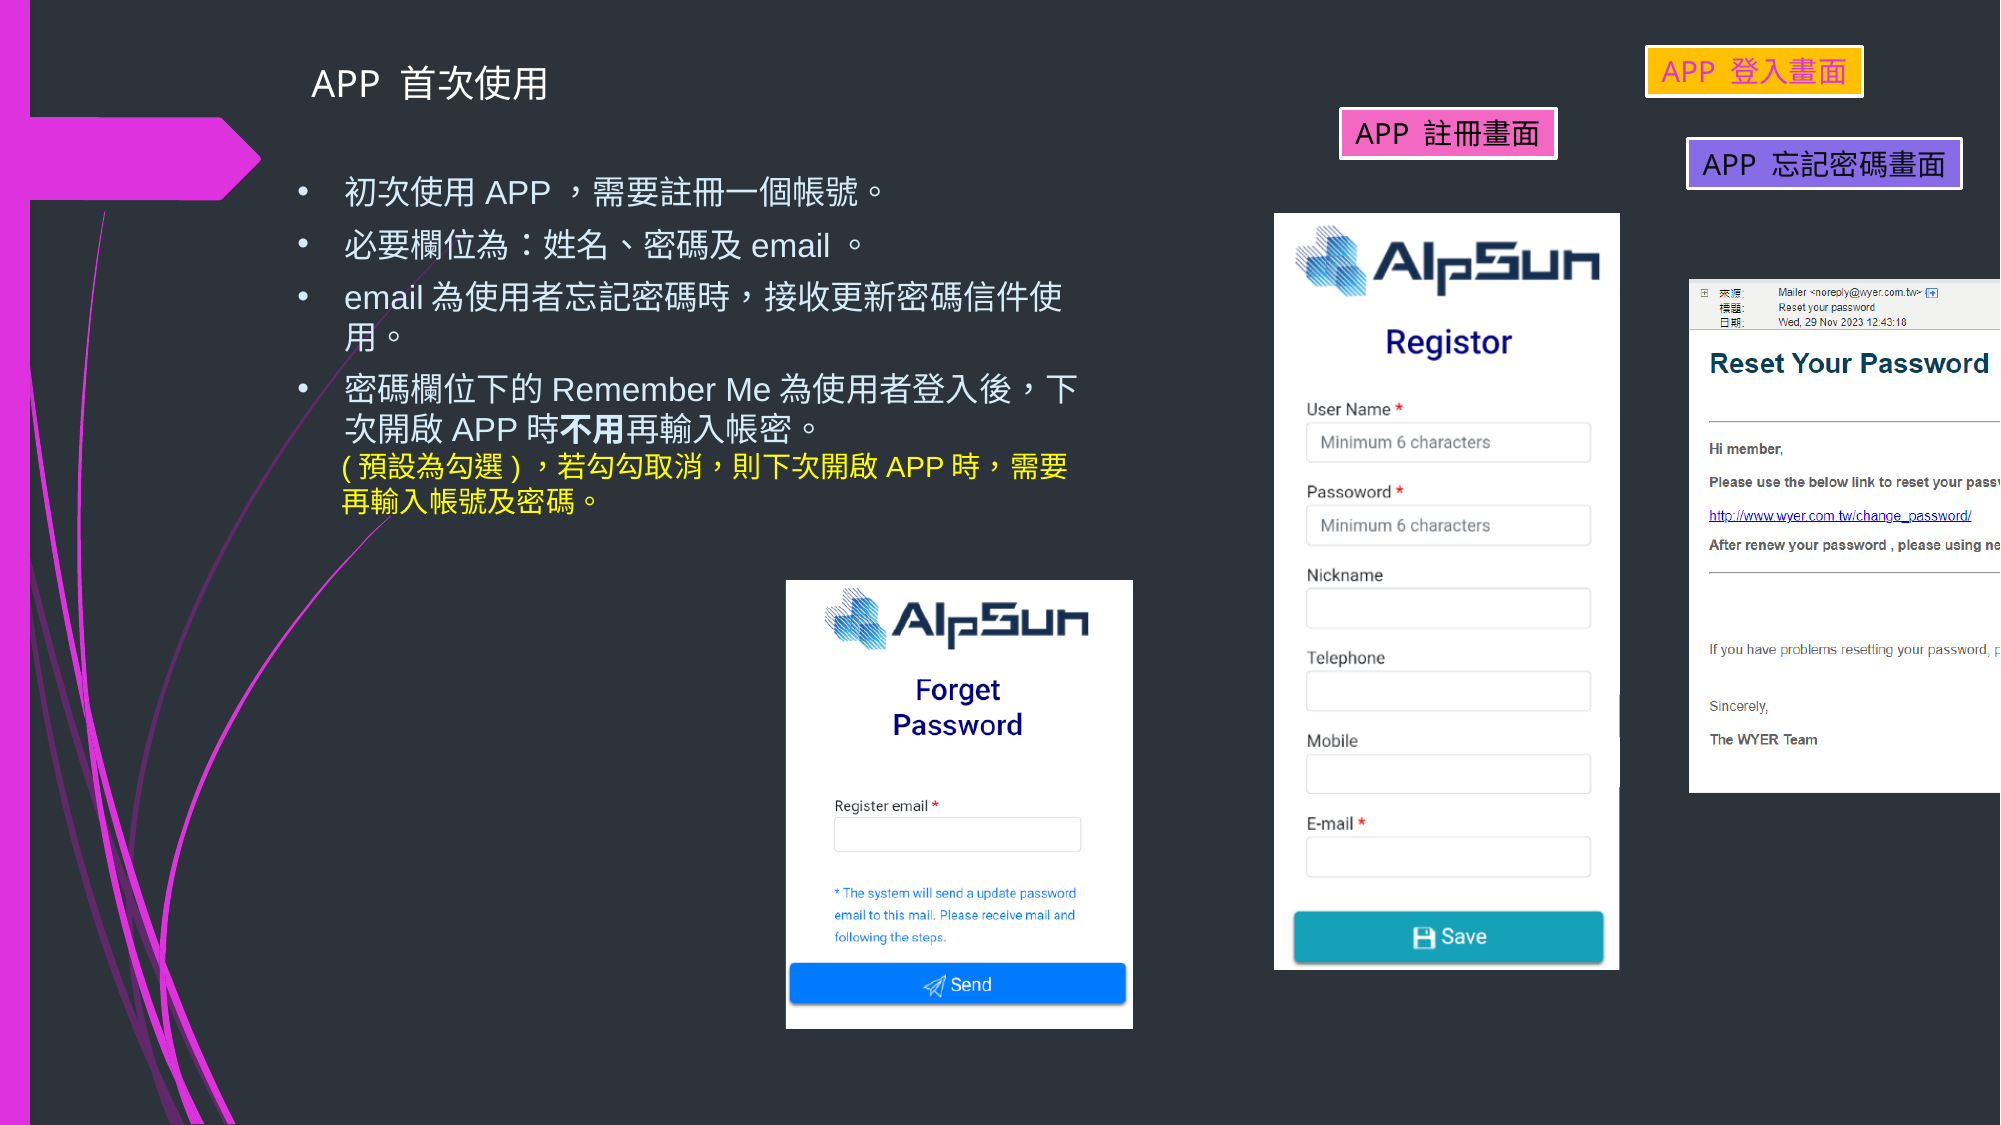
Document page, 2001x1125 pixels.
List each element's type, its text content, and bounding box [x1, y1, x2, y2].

text_box 初次使用APP，需要註冊一個帳號。 必要欄位為：姓名、密碼及email。 email為使用者忘記密碼時，接收更新密碼信件使用。 密碼欄位下的Remember Me為使用者登入後，下次開啟APP時不用再輸入帳密。 (預設為勾選)，若勾勾取消，則下次開啟APP時，需要再輸入帳號及密碼。 [282, 163, 1103, 526]
picture [785, 579, 1134, 1030]
text_box APP 忘記密碼畫面 [1687, 138, 1962, 189]
text_box APP 註冊畫面 [1339, 107, 1558, 160]
picture [1689, 278, 2000, 794]
text_box APP 登入畫面 [1646, 46, 1863, 97]
picture [1273, 213, 1621, 970]
text_box APP 首次使用 [296, 53, 565, 113]
